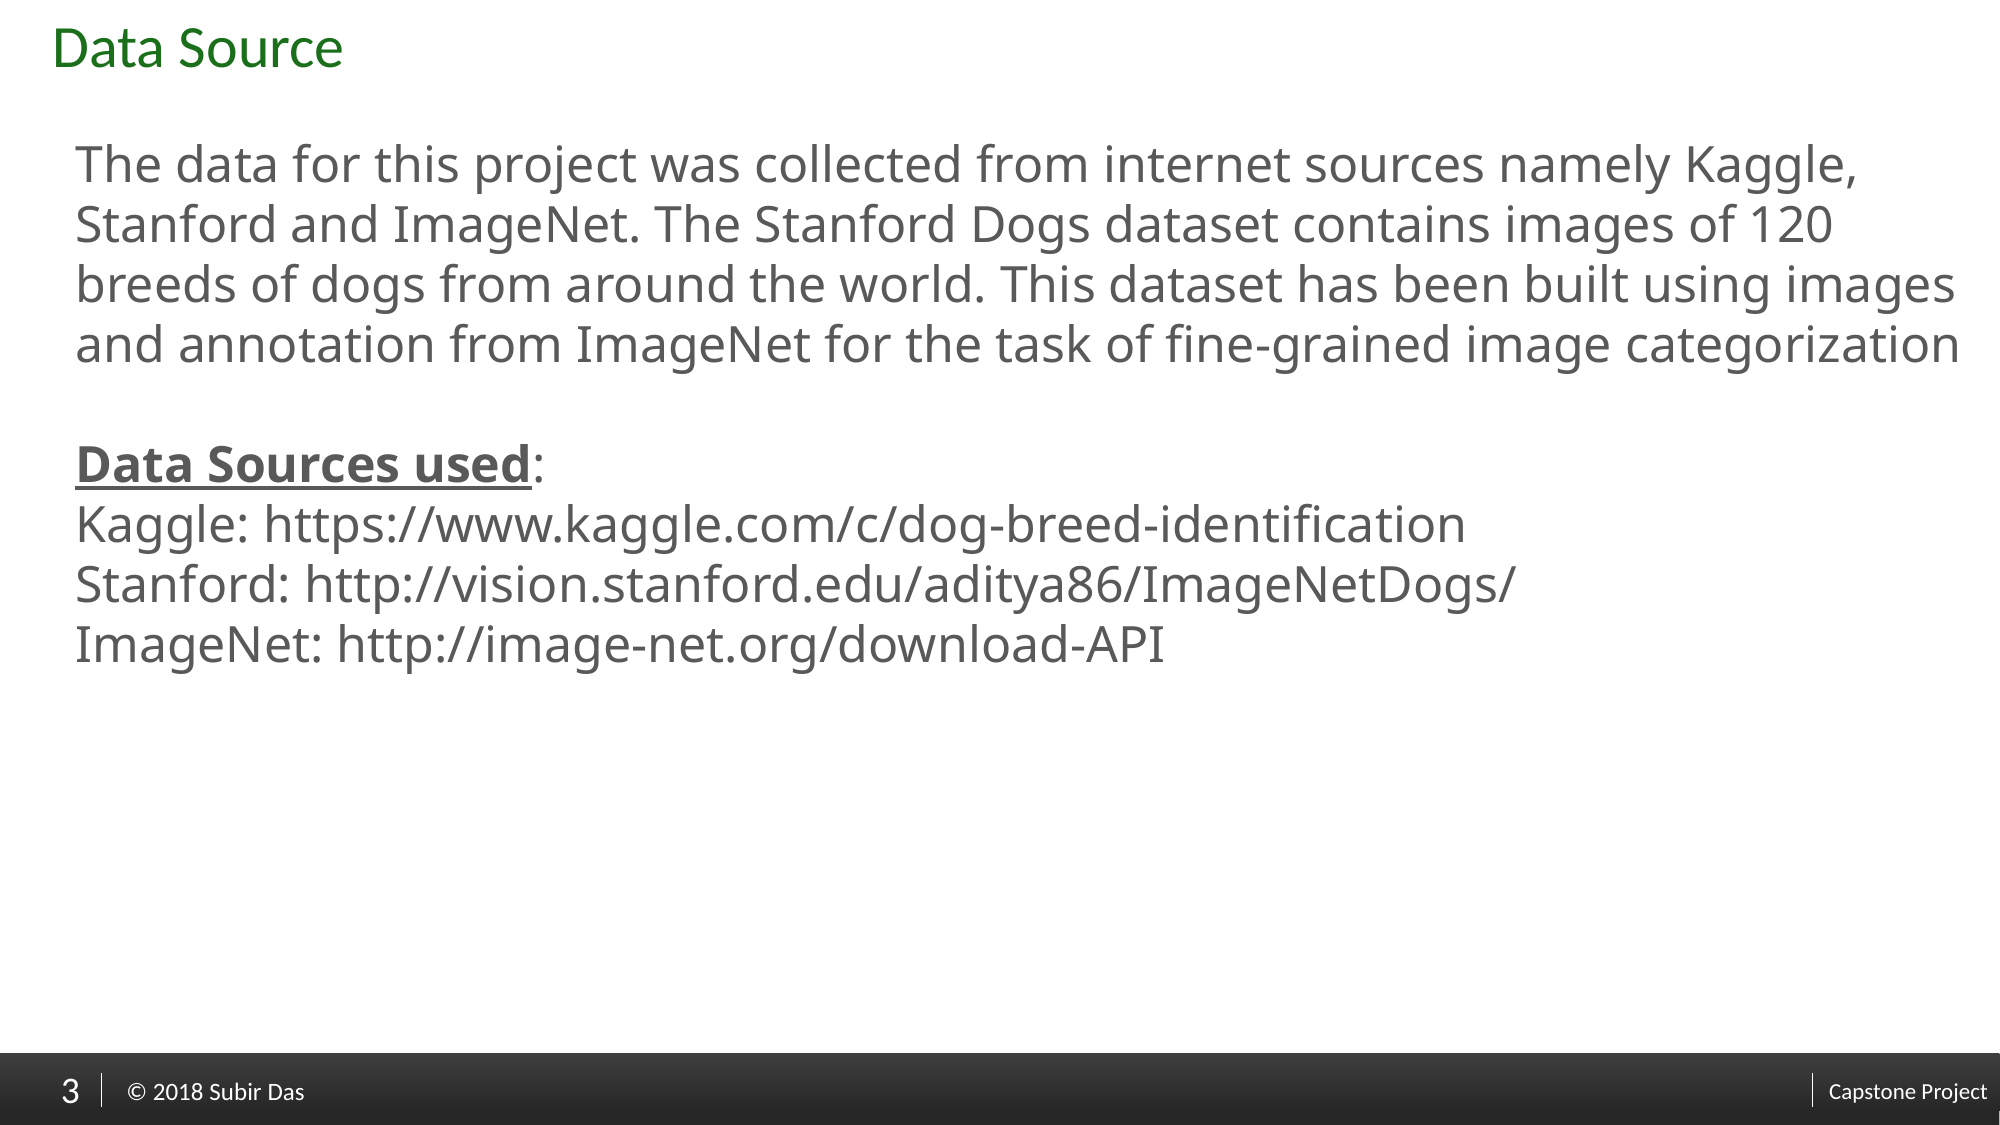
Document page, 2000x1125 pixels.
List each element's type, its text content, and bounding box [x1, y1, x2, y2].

title Data Source [37, 0, 1963, 88]
text_box The data for this project was collected from internet sources namely Kaggle, Stanford and ImageNet. The Stanford Dogs dataset contains images of 120 breeds of dogs from around the world. This dataset has been built using images and annotation from ImageNet for the task of fine-grained image categorization Data Sources used: Kaggle: https://www.kaggle.com/c/dog-breed-identification Stanford: http://vision.stanford.edu/aditya86/ImageNetDogs/ ImageNet: http://image-net.org/download-API [60, 124, 1998, 680]
